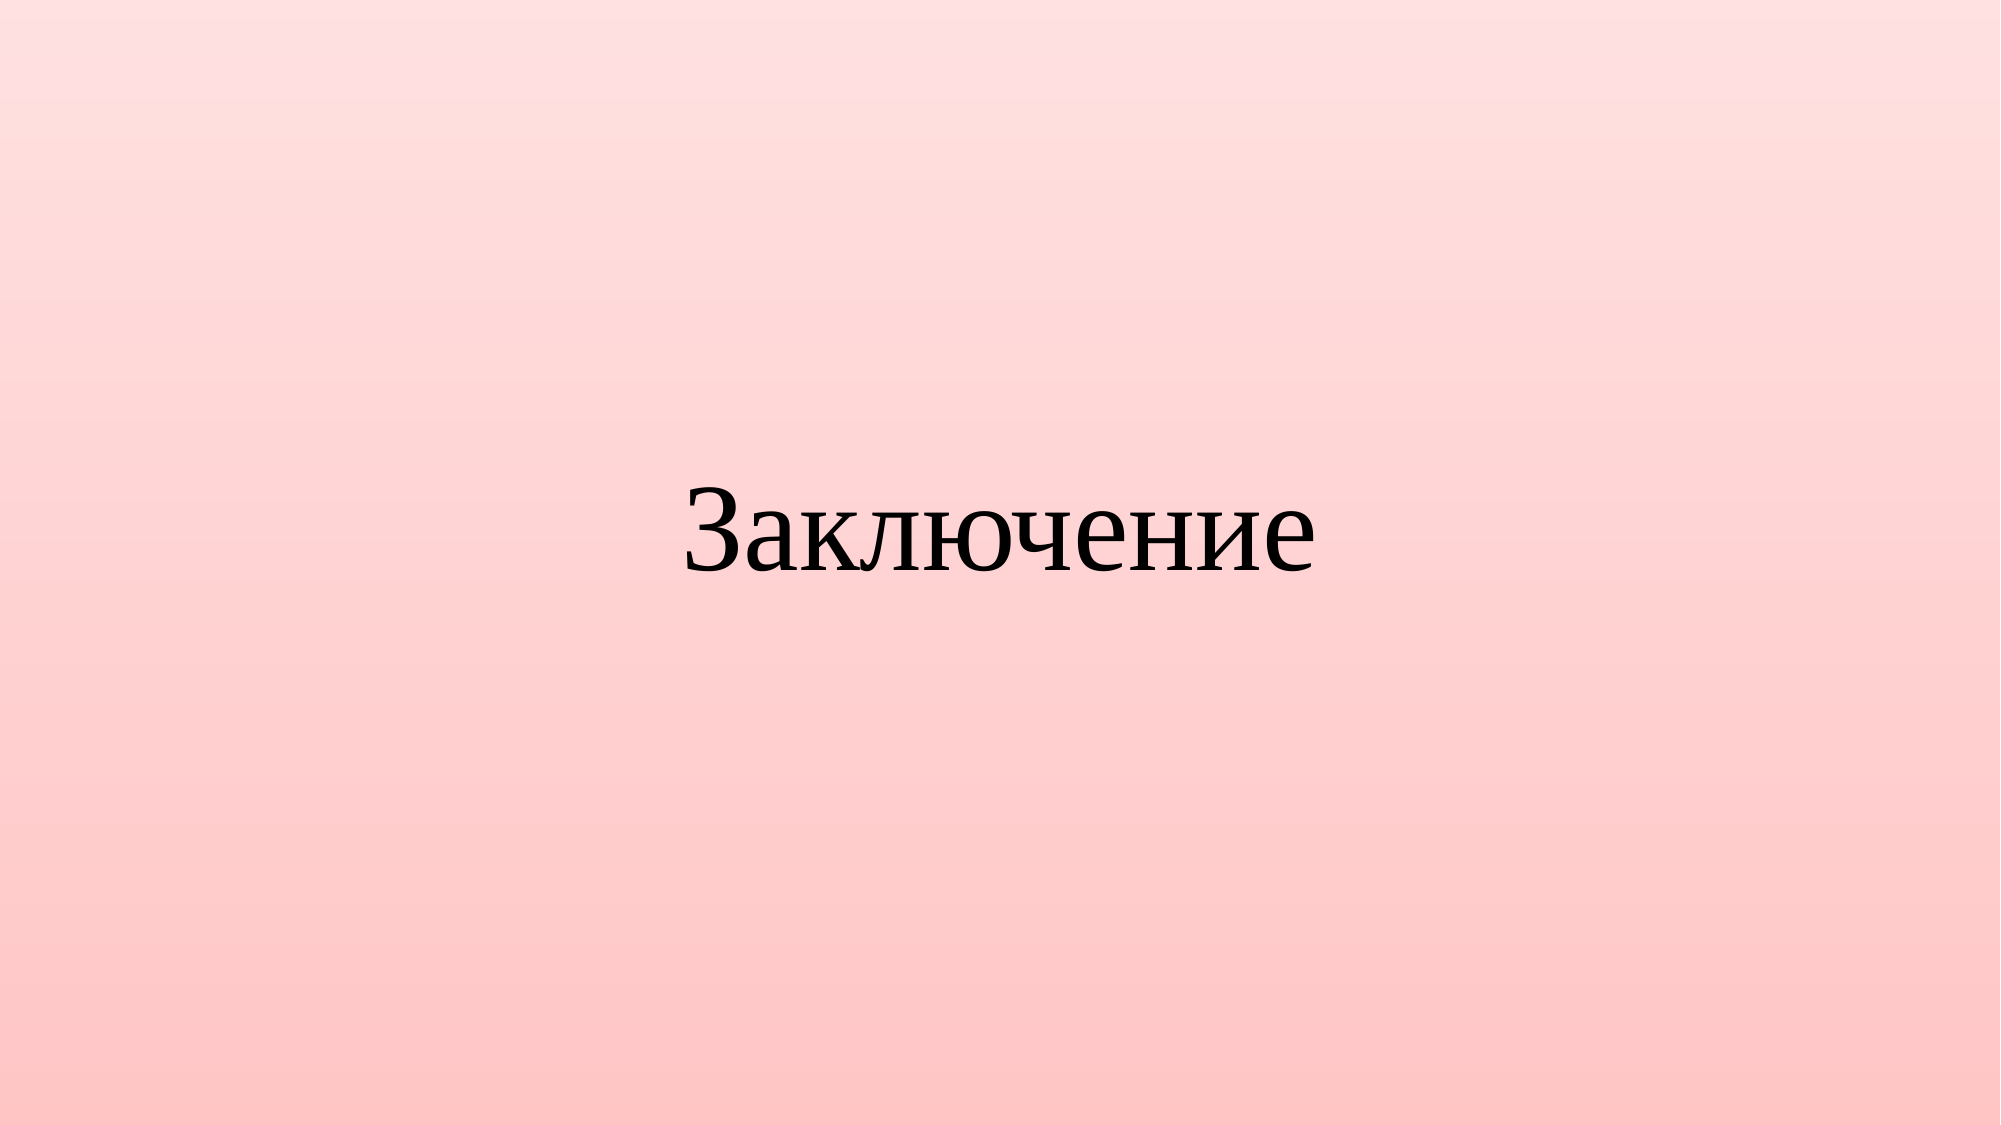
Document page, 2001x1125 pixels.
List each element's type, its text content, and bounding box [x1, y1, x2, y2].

title Заключение [0, 421, 2000, 639]
